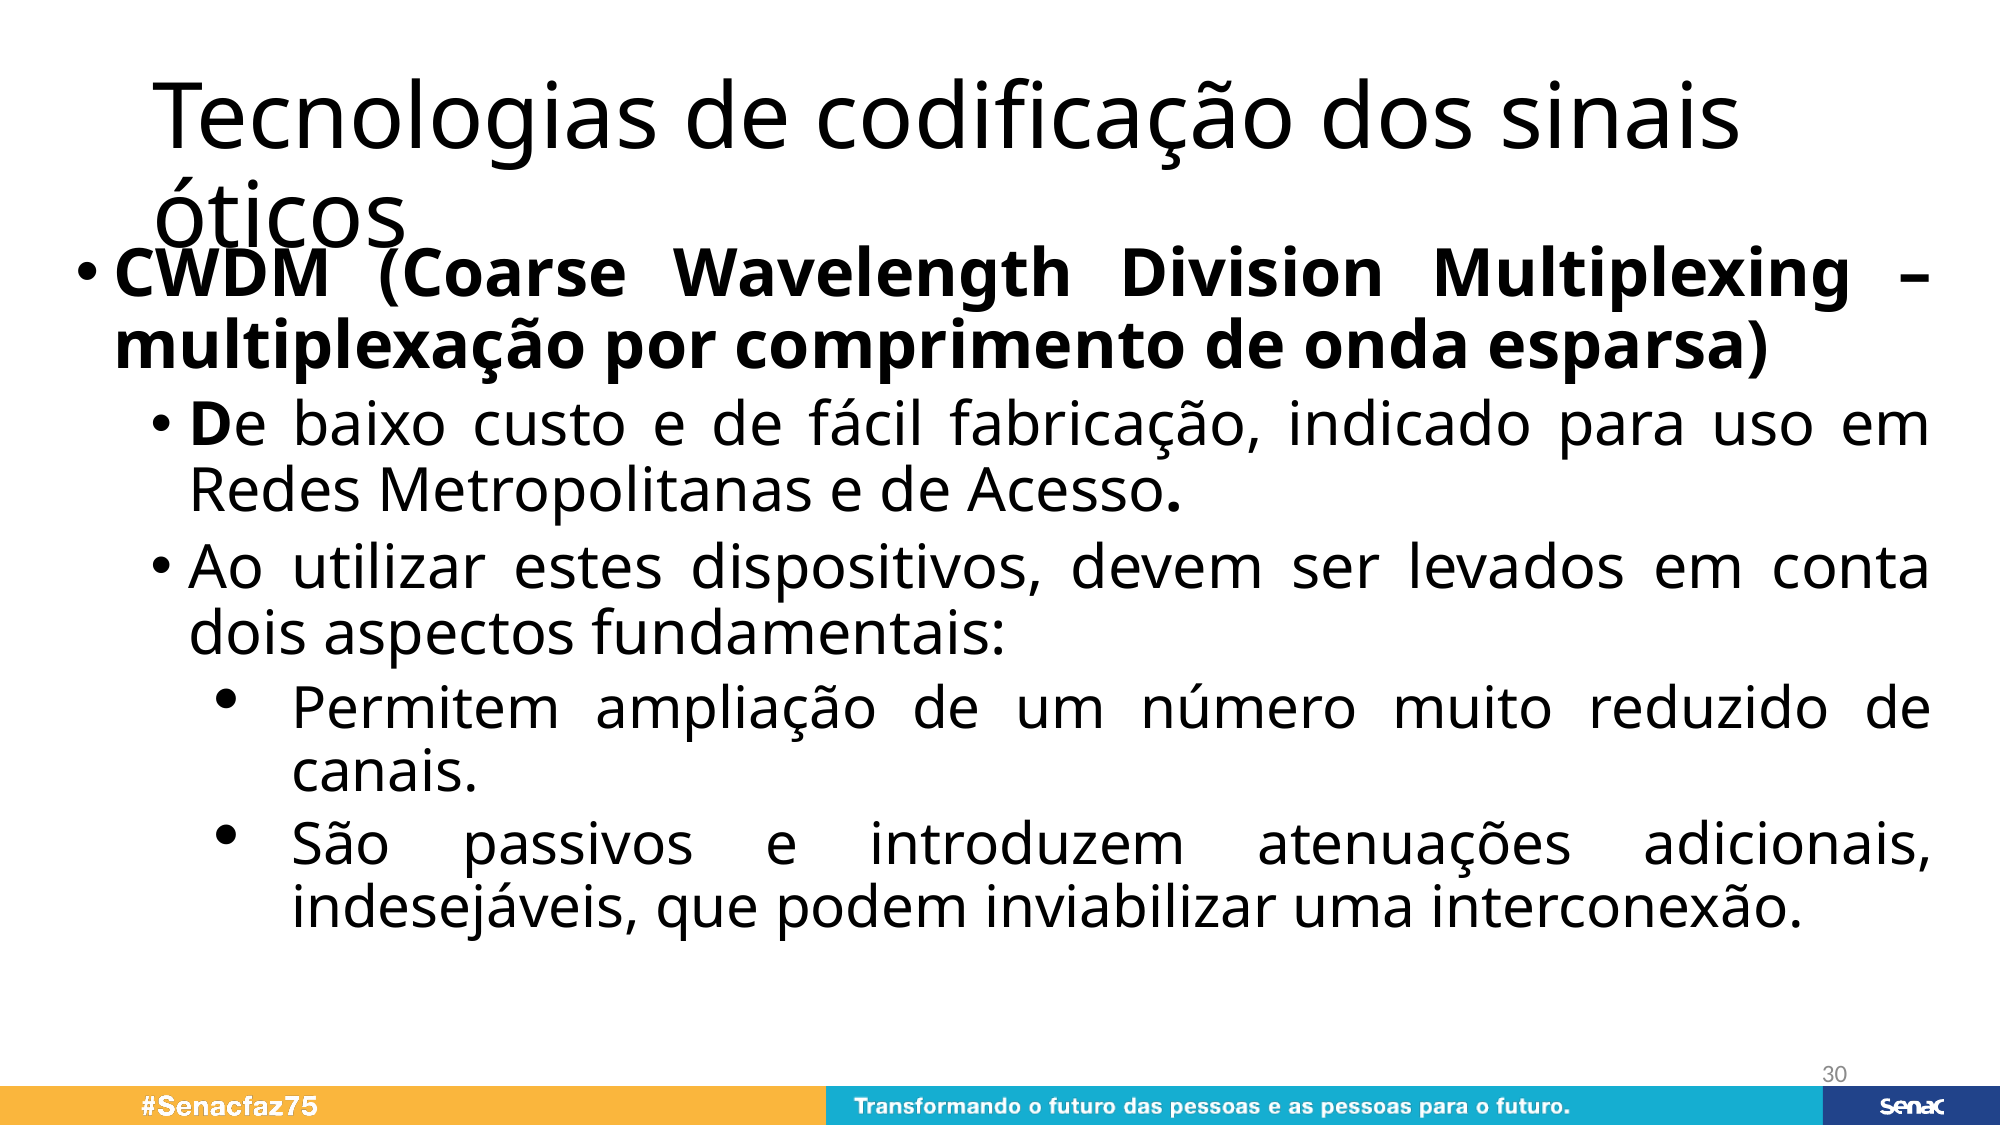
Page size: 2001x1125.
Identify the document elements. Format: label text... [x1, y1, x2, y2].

picture [0, 1078, 2000, 1125]
title Tecnologias de codificação dos sinais óticos [137, 59, 1863, 231]
slide_number 30 [1412, 1042, 1863, 1103]
list CWDM (Coarse Wavelength Division Multiplexing – multiplexação por comprimento de onda esparsa) De baixo custo e de fácil fabricação, indicado para uso em Redes Metropolitanas e de Acesso. Ao utilizar estes dispositivos, devem ser levados em conta dois aspectos fundamentais: Permitem ampliação de um número muito reduzido de canais. São passivos e introduzem atenuações adicionais, indesejáveis, que podem inviabilizar uma interconexão. [60, 231, 1949, 1050]
